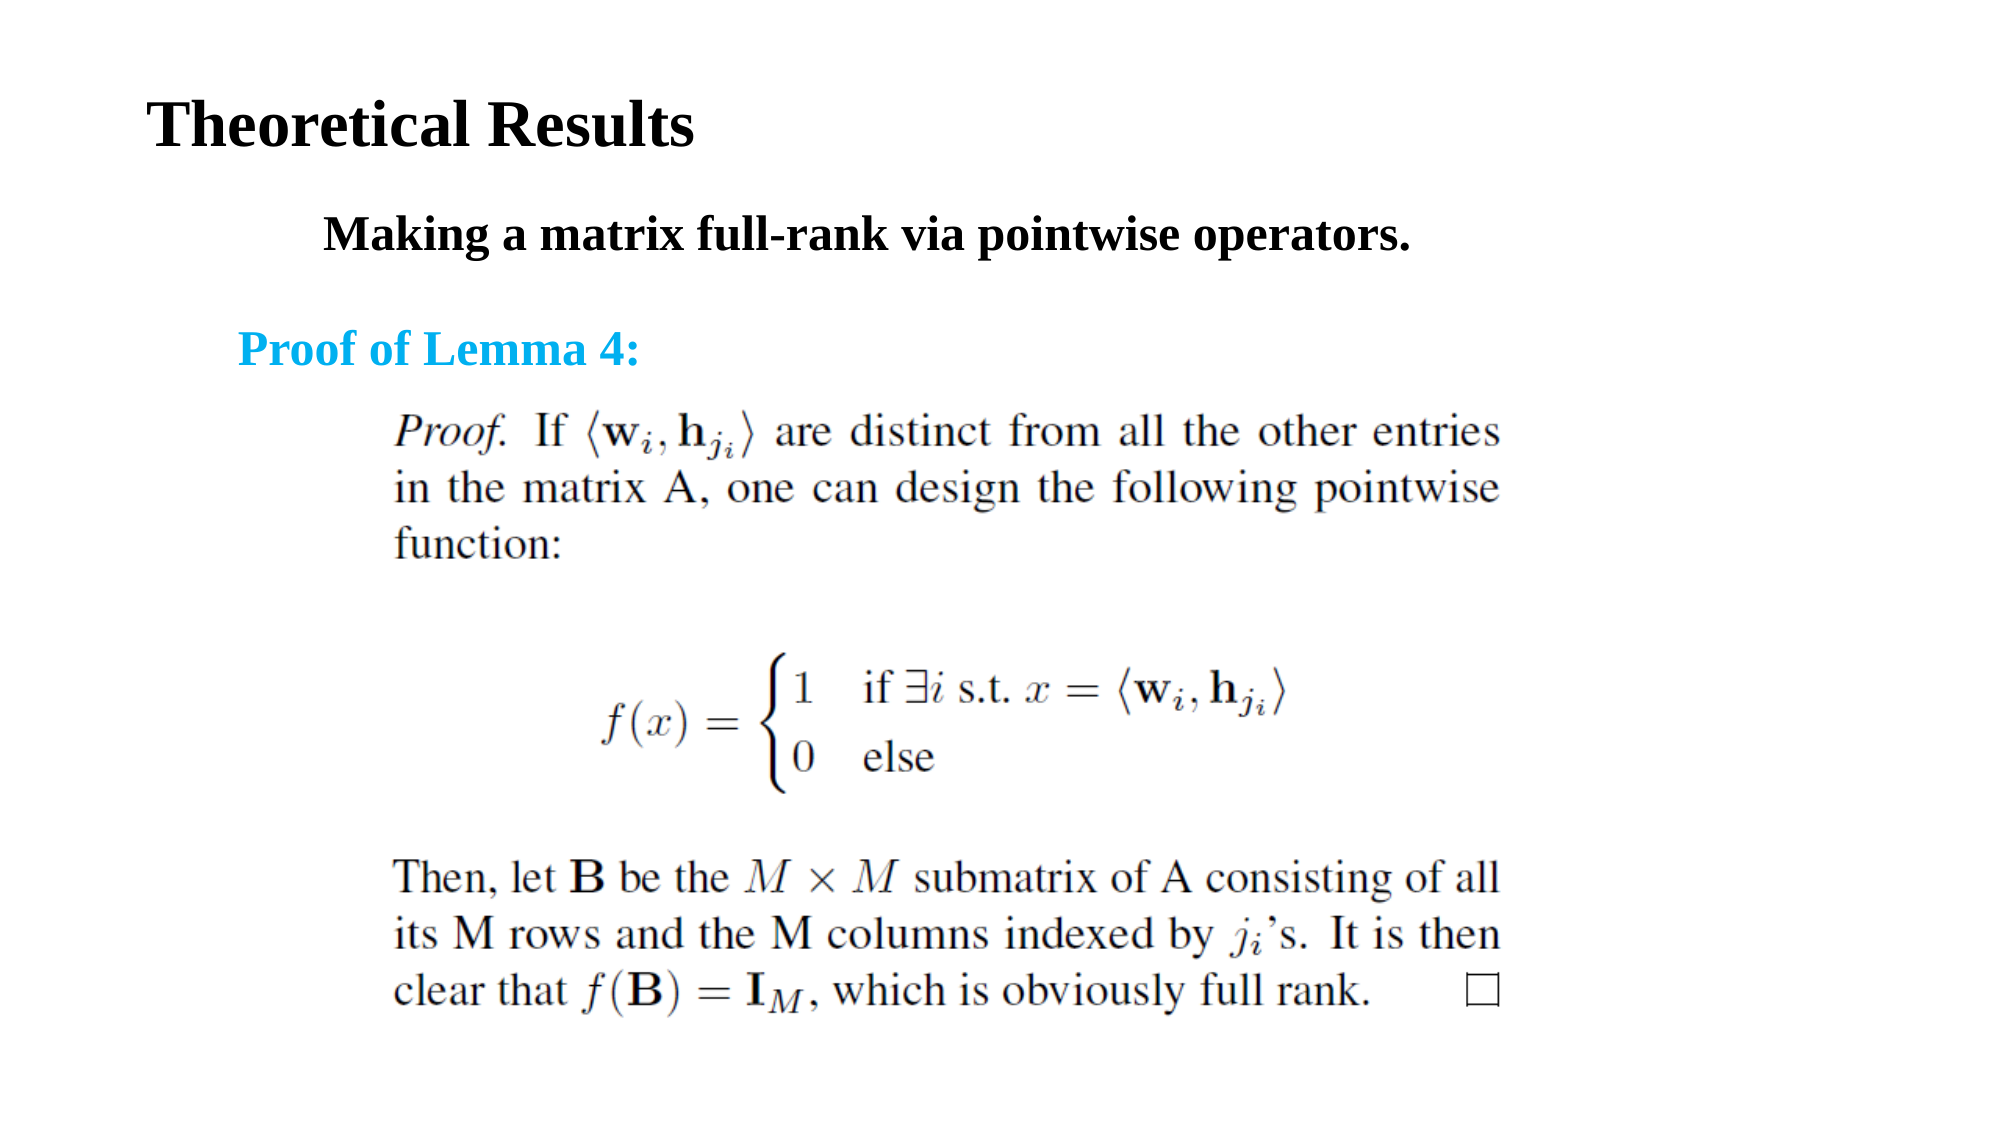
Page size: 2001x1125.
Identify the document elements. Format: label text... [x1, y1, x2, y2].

text_box Theoretical Results [131, 72, 711, 168]
text_box Making a matrix full-rank via pointwise operators. [308, 193, 1737, 269]
picture [372, 396, 1526, 1032]
text_box Proof of Lemma 4: [223, 307, 670, 383]
